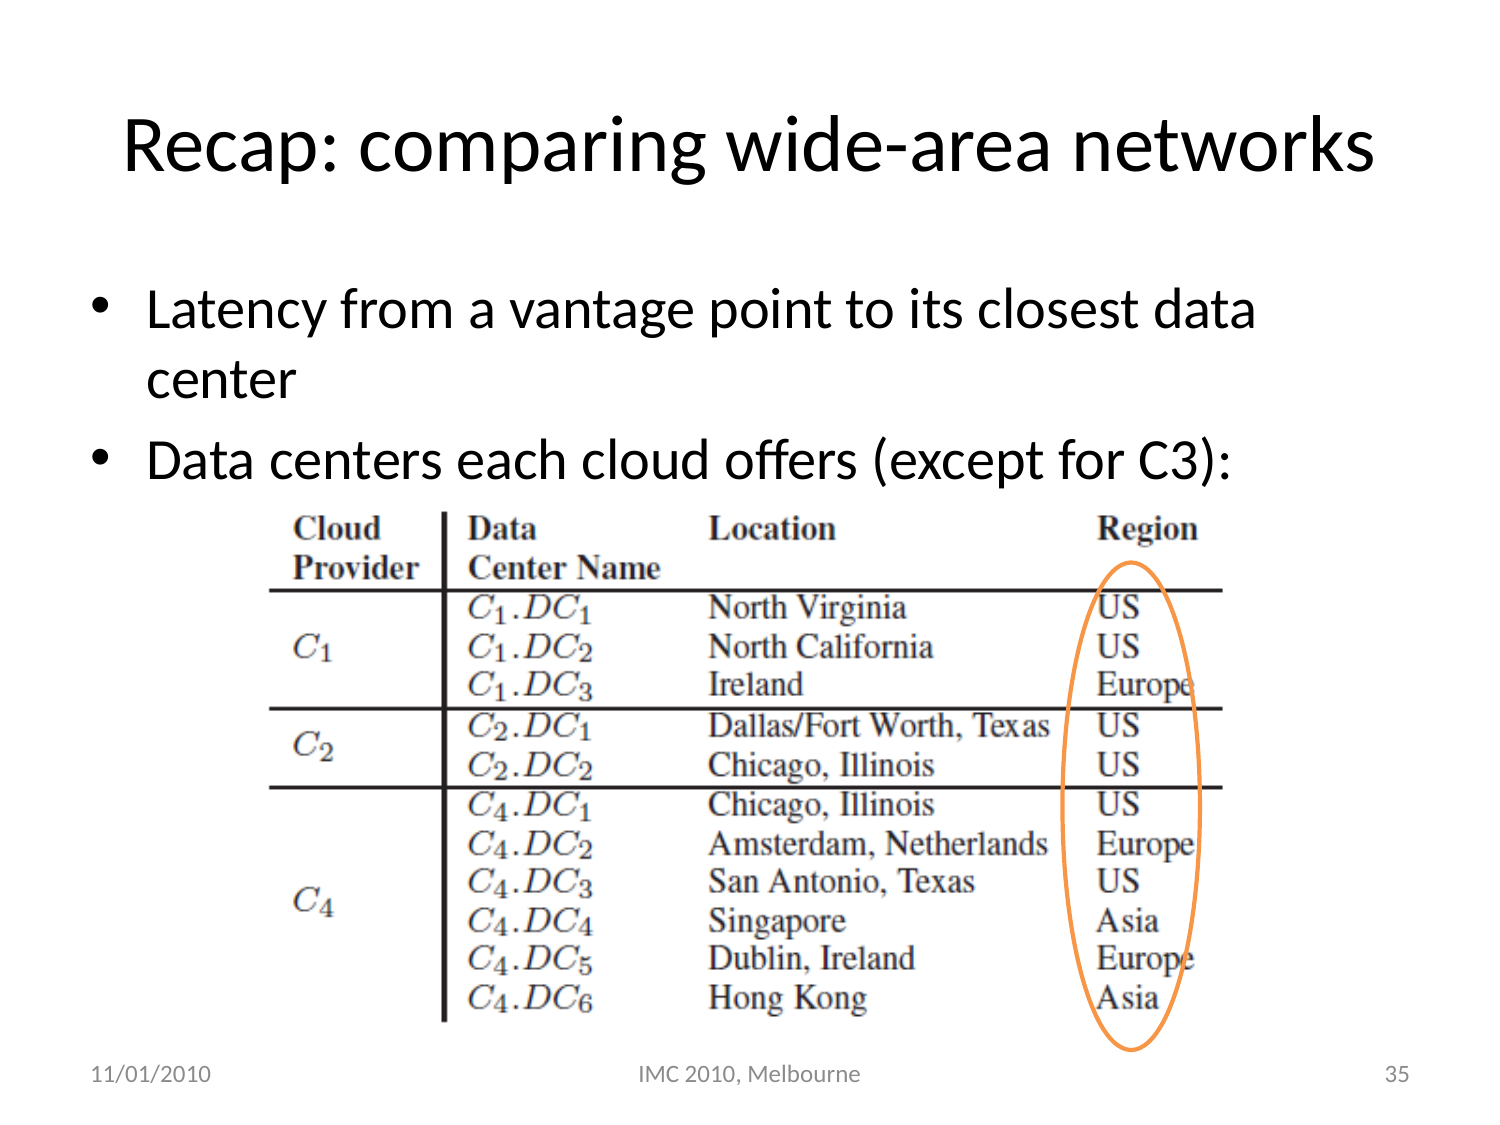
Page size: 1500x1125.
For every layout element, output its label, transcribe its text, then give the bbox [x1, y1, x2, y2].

picture [249, 499, 1238, 1030]
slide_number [75, 1042, 425, 1103]
footer IMC 2010, Melbourne [512, 1042, 988, 1103]
text_box [1107, 1038, 1156, 1053]
list Latency from a vantage point to its closest data center Data centers each cloud offers (except for C3): [75, 262, 1425, 1005]
title Recap: comparing wide-area networks [75, 45, 1425, 233]
slide_number 35 [1074, 1042, 1425, 1103]
